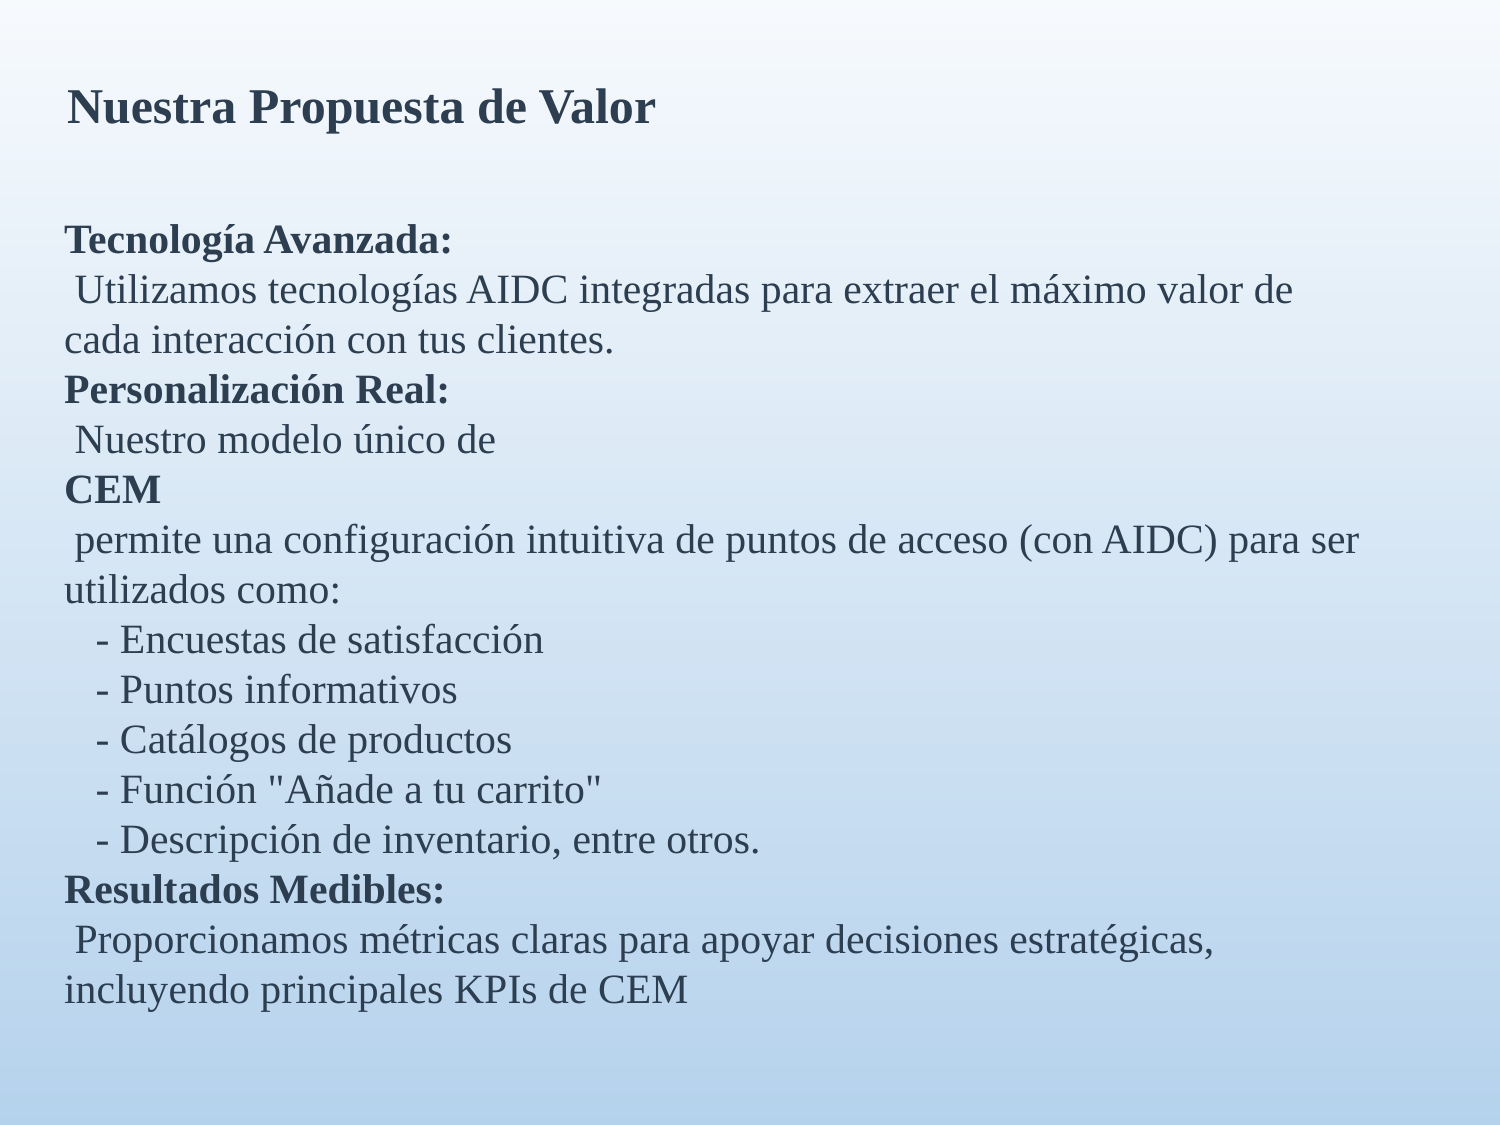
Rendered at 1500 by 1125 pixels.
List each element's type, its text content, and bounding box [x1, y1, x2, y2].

text_box Nuestra Propuesta de Valor [52, 65, 672, 141]
text_box Tecnología Avanzada: Utilizamos tecnologías AIDC integradas para extraer el máximo valor de cada interacción con tus clientes. Personalización Real: Nuestro modelo único de CEM permite una configuración intuitiva de puntos de acceso (con AIDC) para ser utilizados como: - Encuestas de satisfacción - Puntos informativos - Catálogos de productos - Función "Añade a tu carrito" - Descripción de inventario, entre otros. Resultados Medibles: Proporcionamos métricas claras para apoyar decisiones estratégicas, incluyendo principales KPIs de CEM [49, 159, 1383, 1020]
